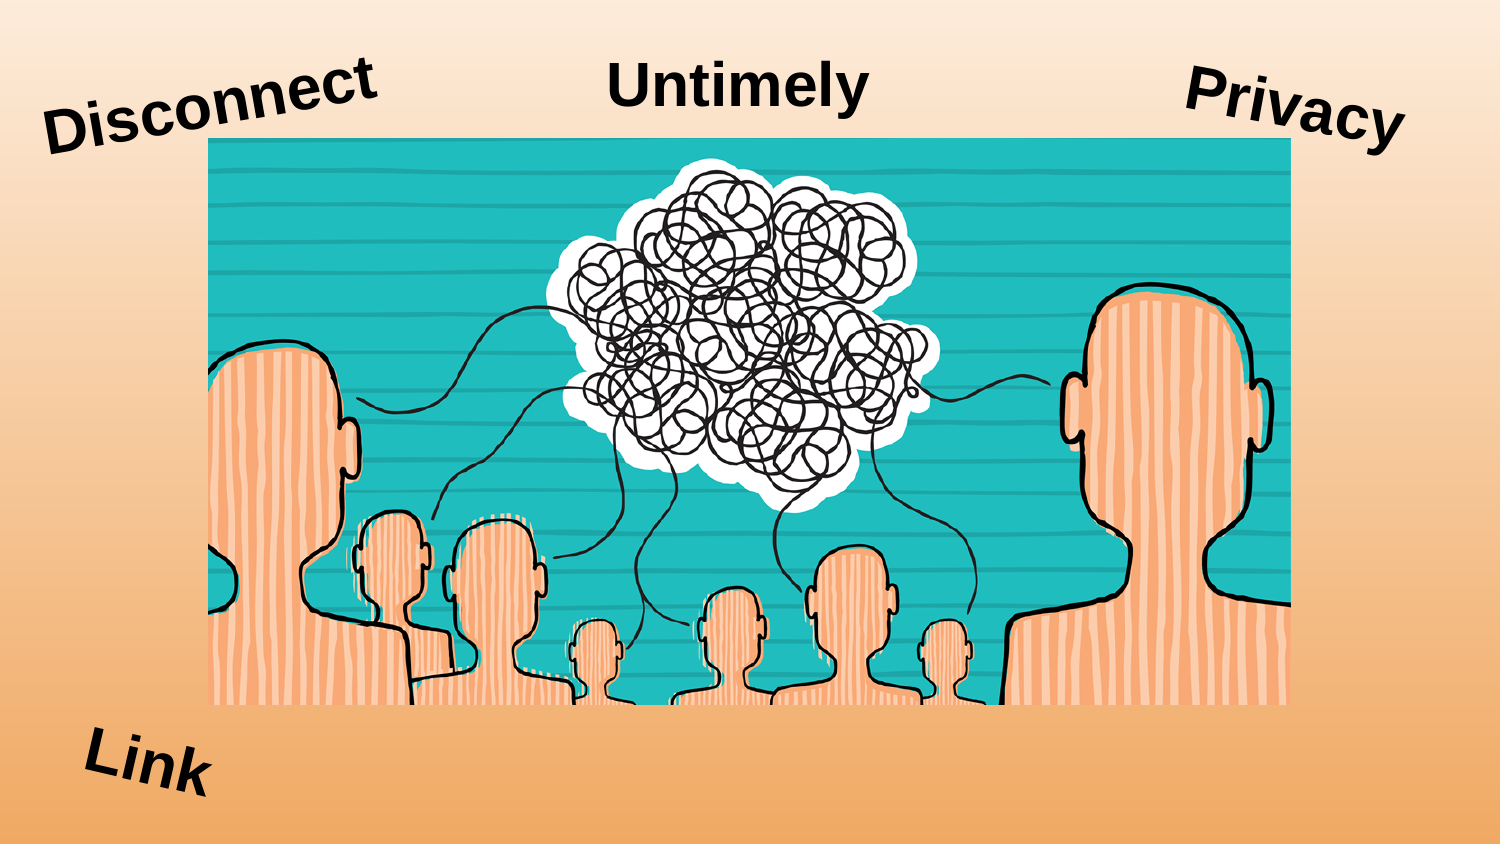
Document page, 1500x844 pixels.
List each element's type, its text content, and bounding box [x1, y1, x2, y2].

picture [208, 138, 1292, 706]
text_box Disconnect [19, 11, 431, 158]
text_box Untimely [591, 28, 909, 137]
text_box Link [62, 689, 266, 829]
text_box Privacy [1162, 28, 1433, 180]
